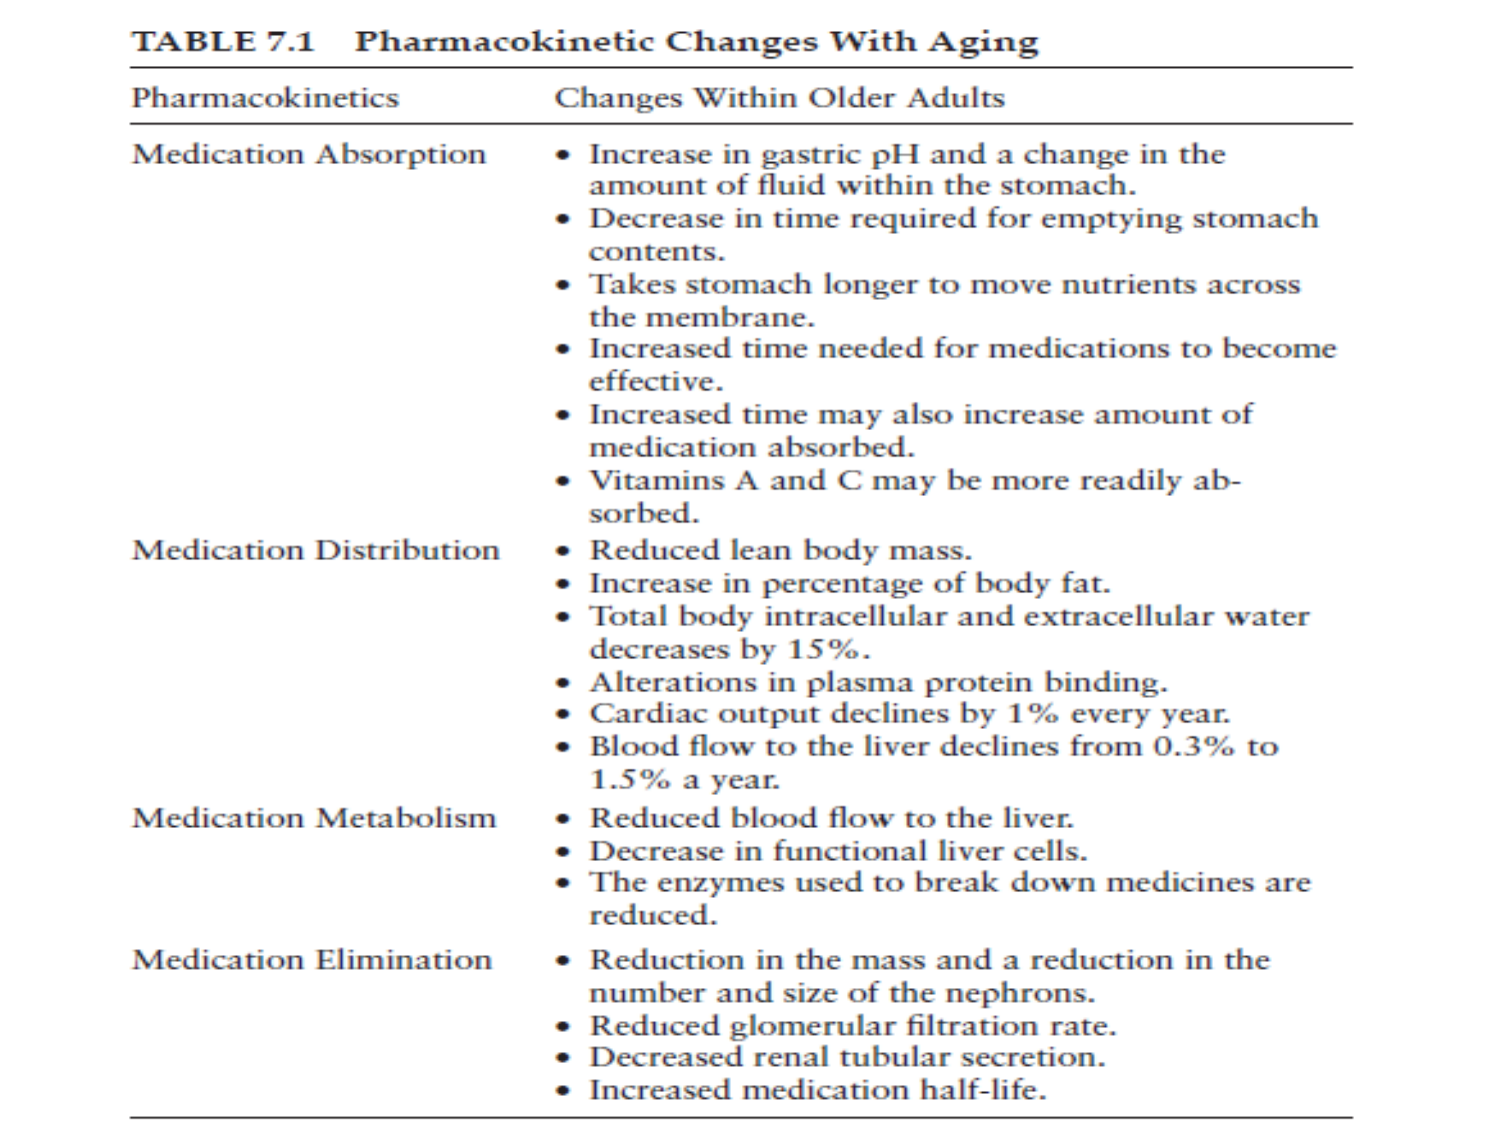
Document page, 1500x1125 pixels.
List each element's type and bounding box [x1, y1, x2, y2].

list [0, 0, 1500, 1125]
